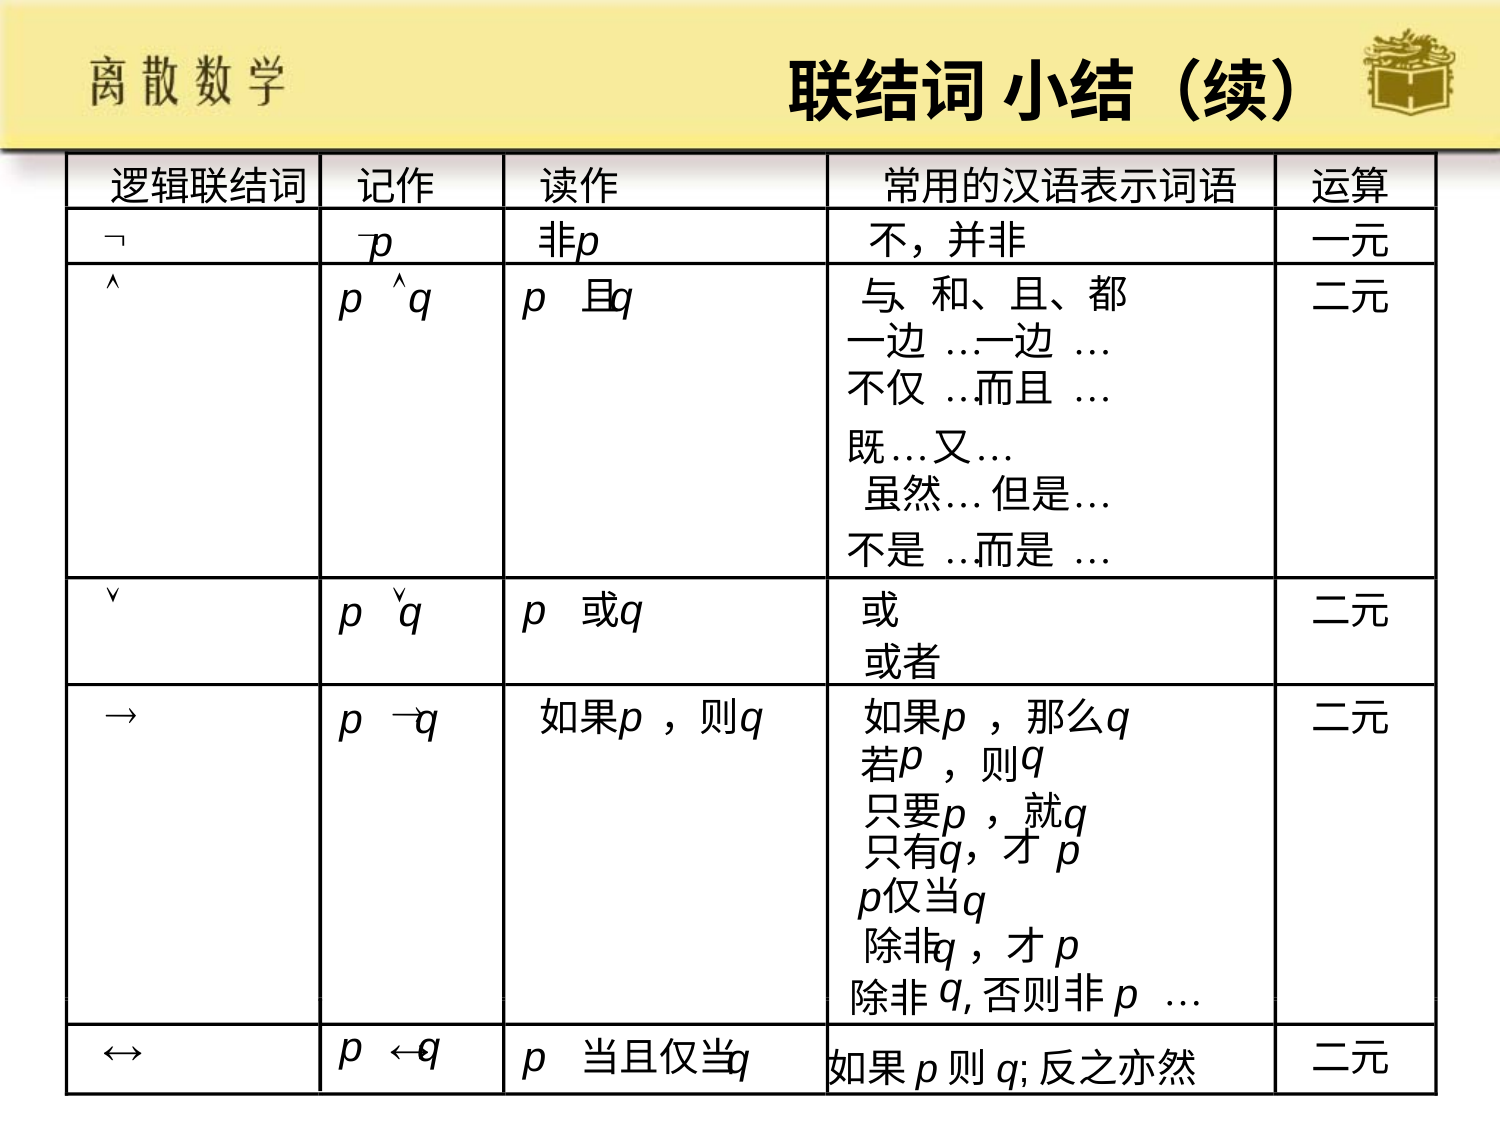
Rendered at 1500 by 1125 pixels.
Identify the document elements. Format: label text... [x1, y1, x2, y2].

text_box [64, 151, 1500, 1125]
title 联结词 小结（续） [139, 33, 1352, 146]
picture [0, 0, 1500, 1125]
